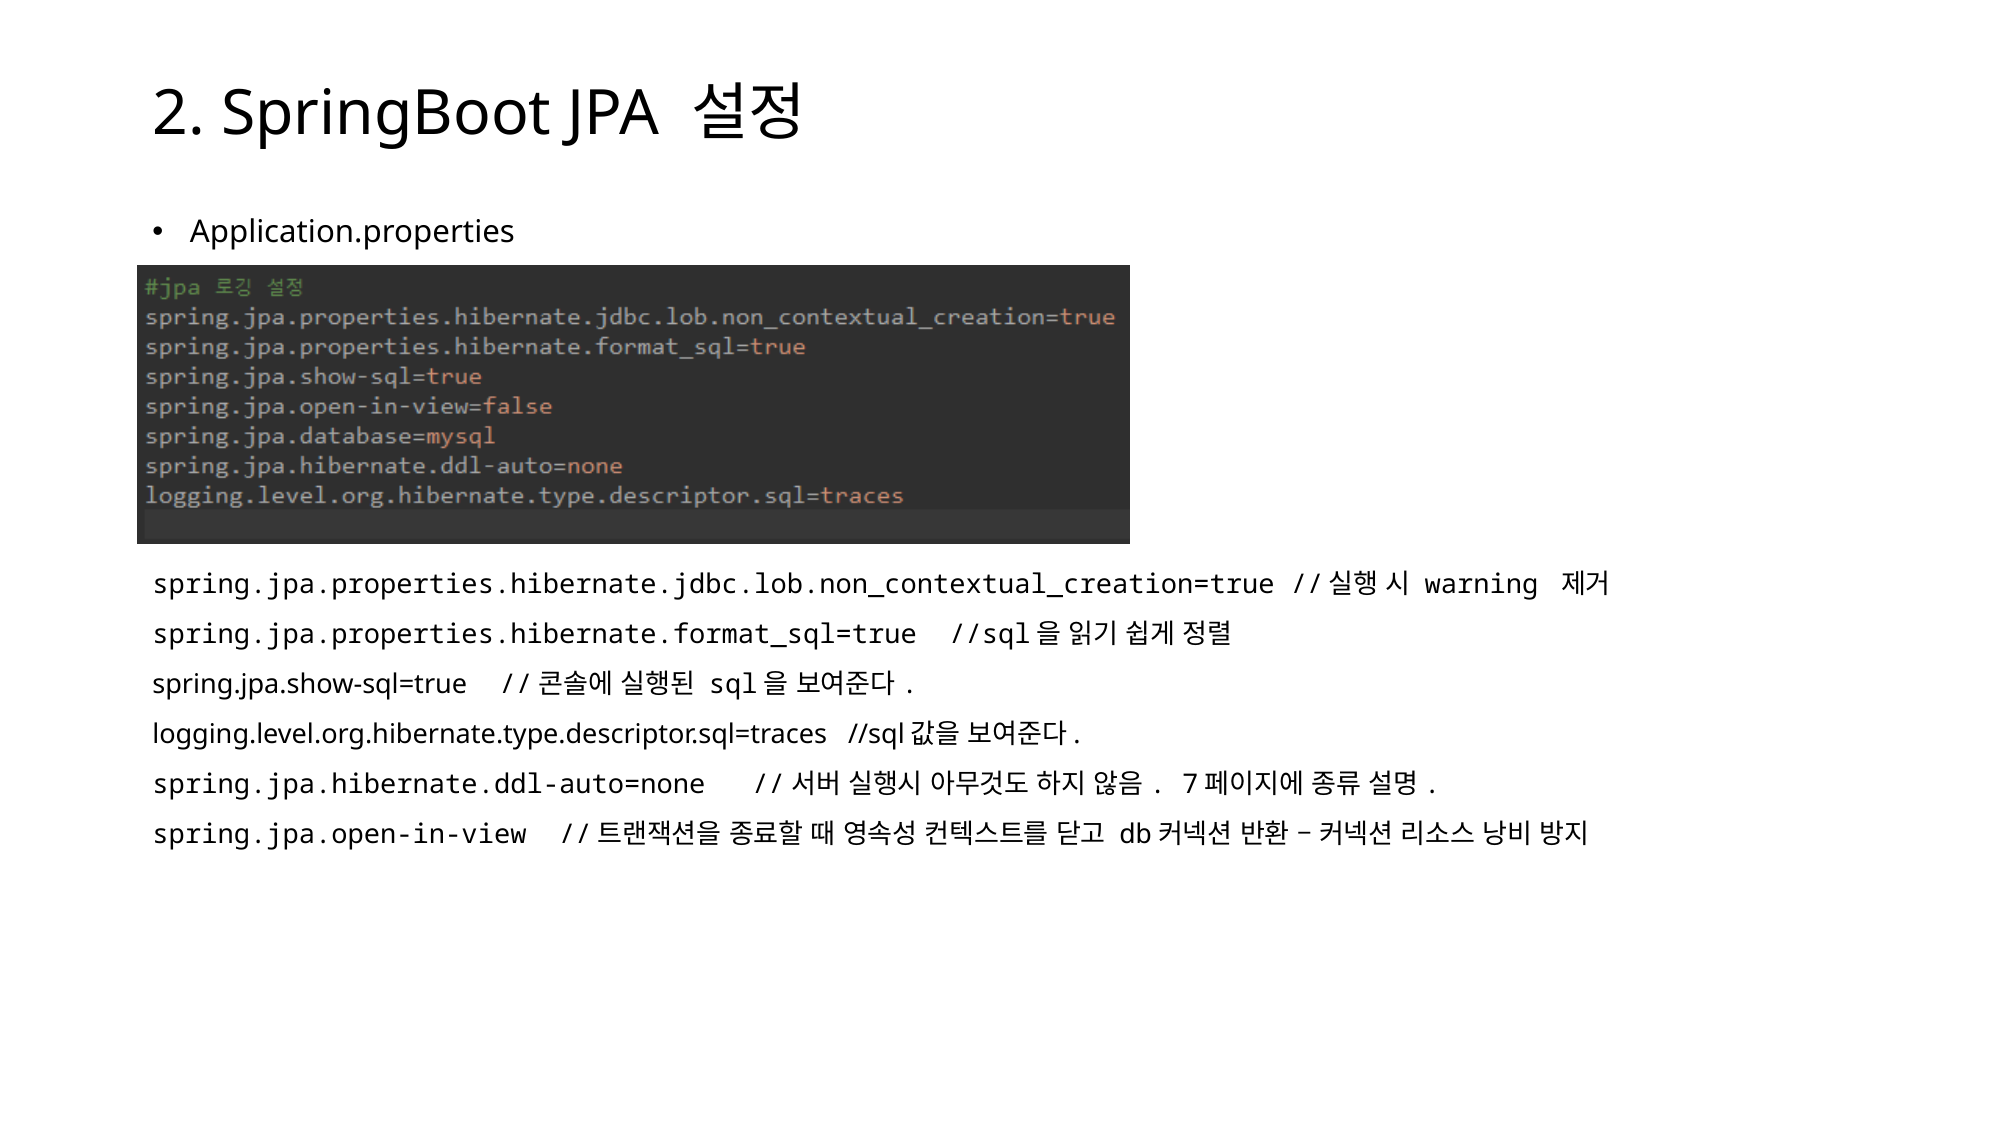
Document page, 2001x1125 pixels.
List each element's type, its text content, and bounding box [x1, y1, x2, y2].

picture [137, 265, 1130, 544]
list Application.properties spring.jpa.properties.hibernate.jdbc.lob.non_contextual_creation=true //실행 시 warning 제거 spring.jpa.properties.hibernate.format_sql=true //sql을 읽기 쉽게 정렬 spring.jpa.show-sql=true //콘솔에 실행된 sql을 보여준다. logging.level.org.hibernate.type.descriptor.sql=traces //sql값을 보여준다. spring.jpa.hibernate.ddl-auto=none //서버 실행시 아무것도 하지 않음. 7페이지에 종류 설명. spring.jpa.open-in-view //트랜잭션을 종료할 때 영속성 컨텍스트를 닫고 db커넥션 반환 – 커넥션 리소스 낭비 방지 [137, 208, 1863, 1014]
title 2. SpringBoot JPA 설정 [137, 59, 1863, 170]
